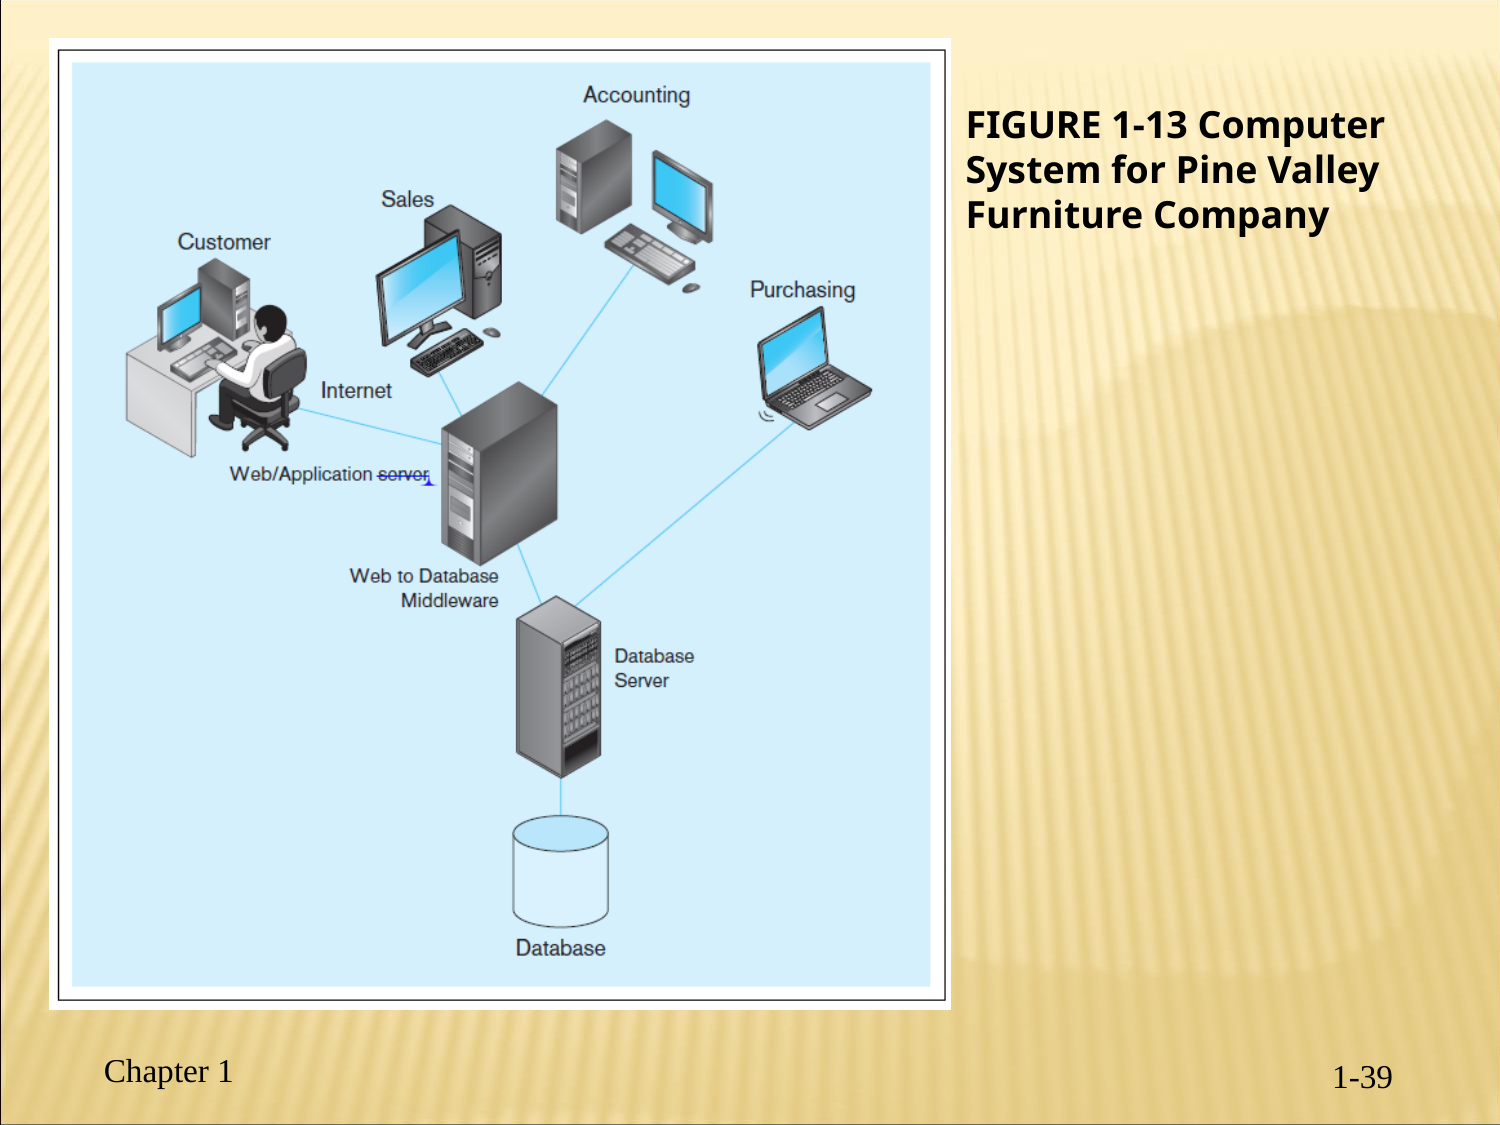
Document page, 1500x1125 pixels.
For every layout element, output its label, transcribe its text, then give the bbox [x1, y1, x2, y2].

picture [0, 0, 1500, 1125]
text_box FIGURE 1-13 Computer System for Pine Valley Furniture Company [961, 93, 1467, 244]
